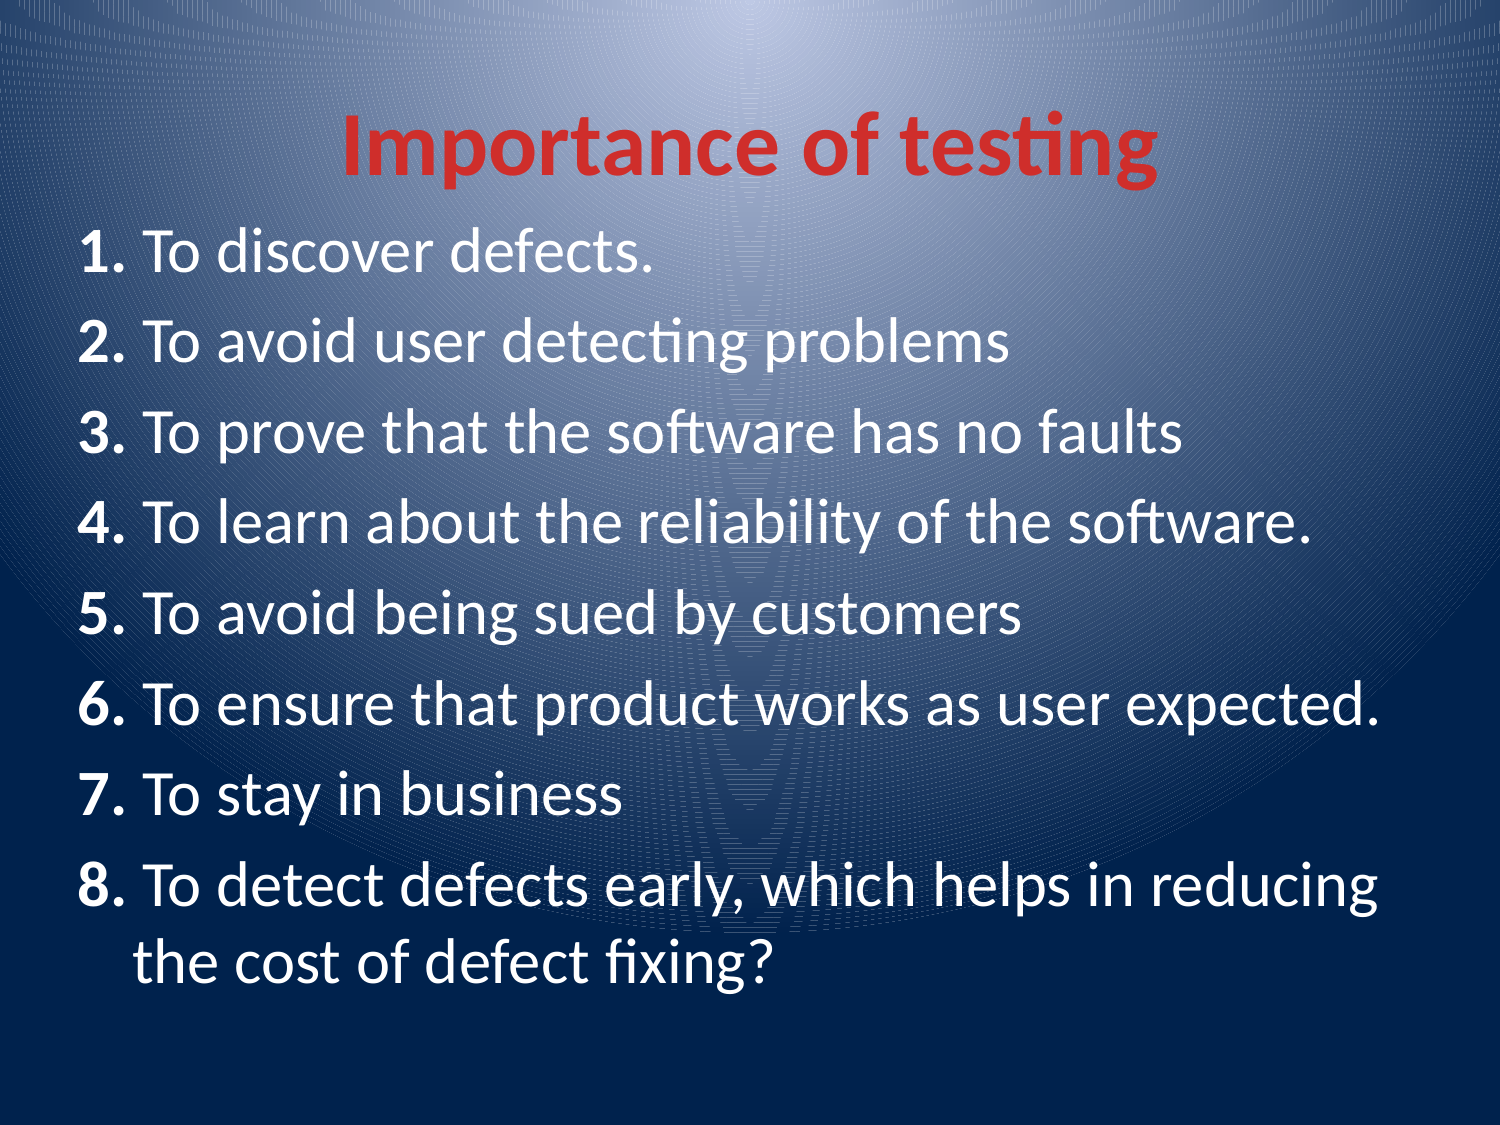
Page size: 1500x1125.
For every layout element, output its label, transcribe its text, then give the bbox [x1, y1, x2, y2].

list 1. To discover defects. 2. To avoid user detecting problems 3. To prove that the software has no faults 4. To learn about the reliability of the software. 5. To avoid being sued by customers 6. To ensure that product works as user expected. 7. To stay in business 8. To detect defects early, which helps in reducing the cost of defect fixing? [62, 200, 1475, 1005]
title Importance of testing [75, 45, 1425, 200]
